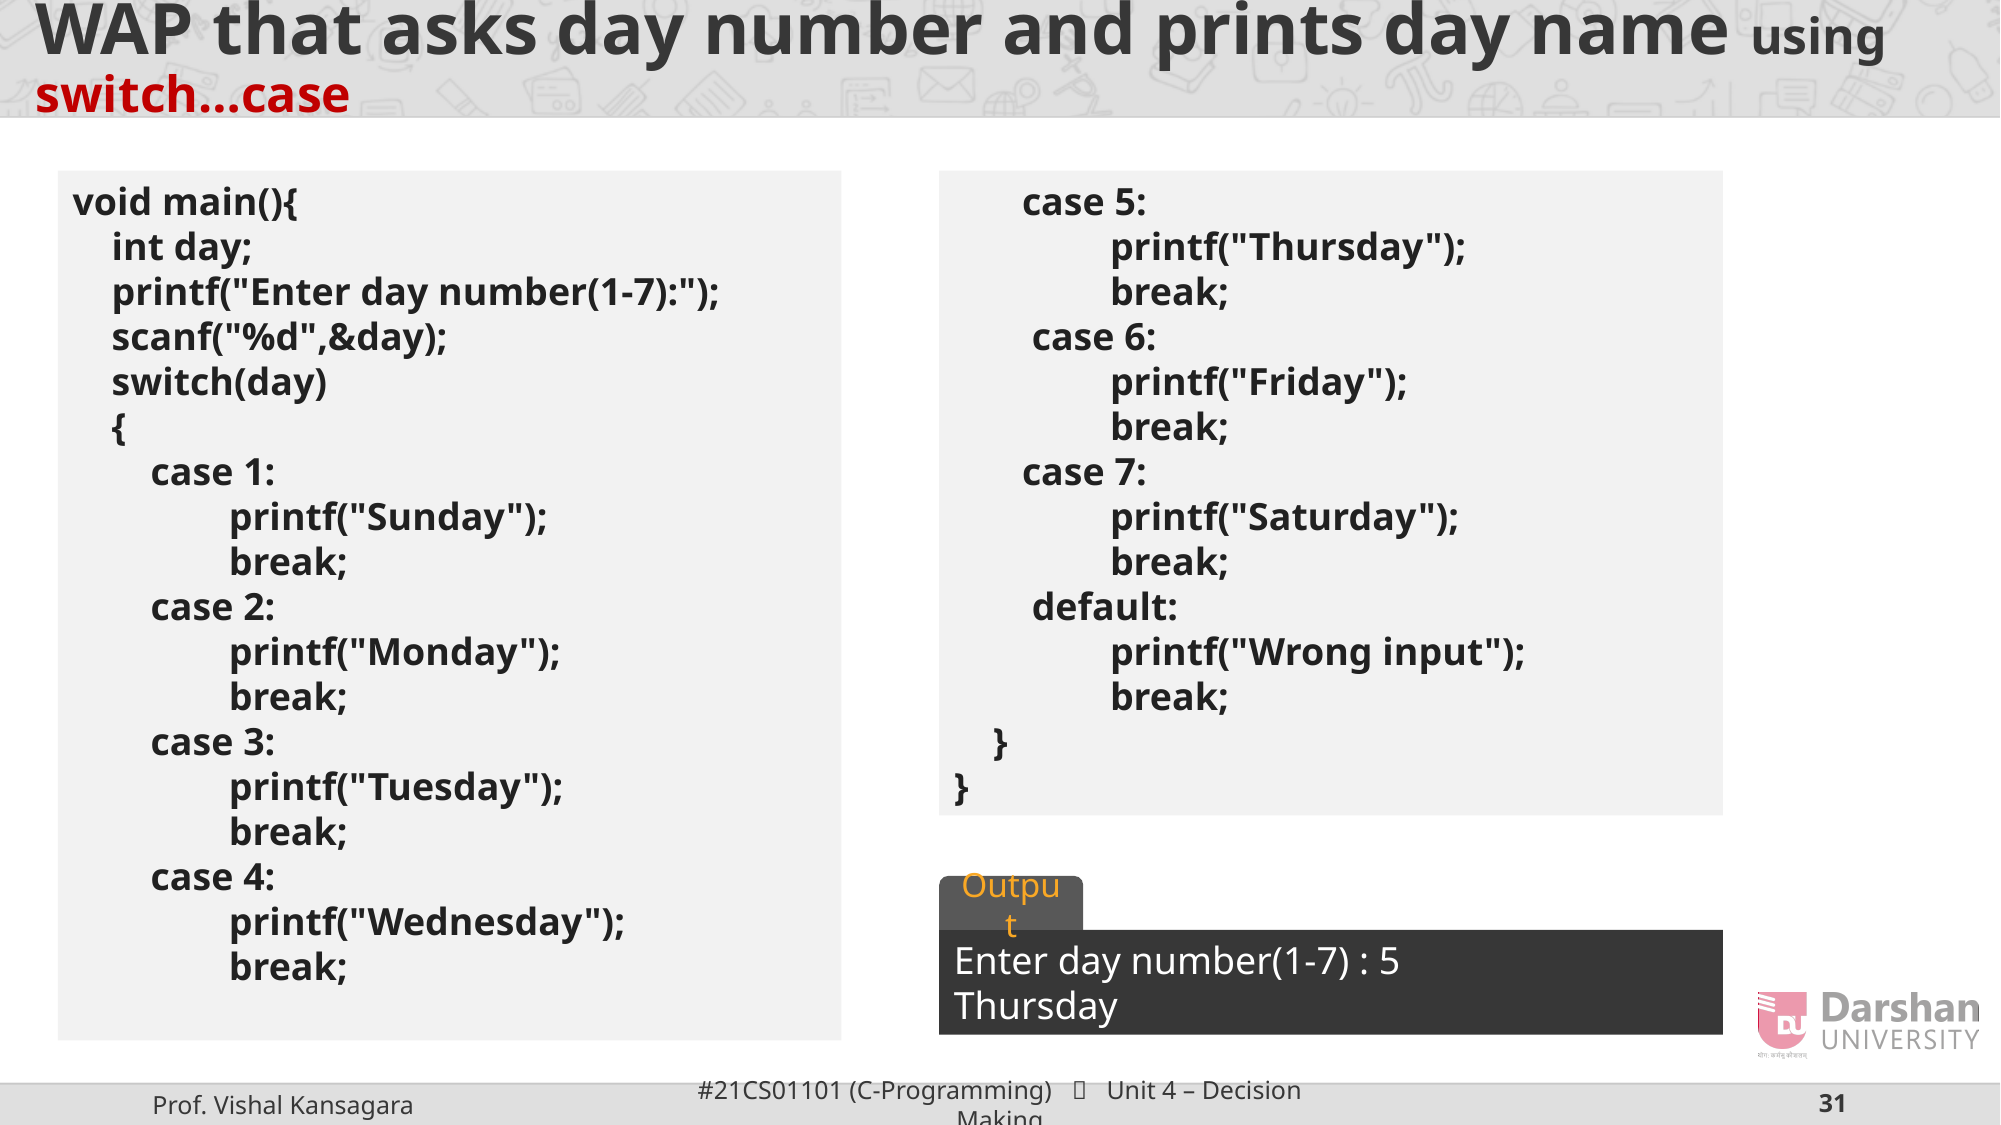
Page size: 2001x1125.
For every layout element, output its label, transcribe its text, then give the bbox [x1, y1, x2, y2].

title WAP that asks day number and prints day name using switch…case [0, 0, 2000, 117]
text_box case 5: printf("Thursday"); break; case 6: printf("Friday"); break; case 7: printf("Saturday"); break; default: printf("Wrong input"); break; } } [939, 170, 1723, 816]
text_box void main(){ int day; printf("Enter day number(1-7):"); scanf("%d",&day); switch(day) { case 1: printf("Sunday"); break; case 2: printf("Monday"); break; case 3: printf("Tuesday"); break; case 4: printf("Wednesday"); break; [57, 170, 842, 1041]
text_box Output [938, 874, 1085, 931]
text_box Enter day number(1-7) : 5 Thursday [939, 929, 1723, 1035]
